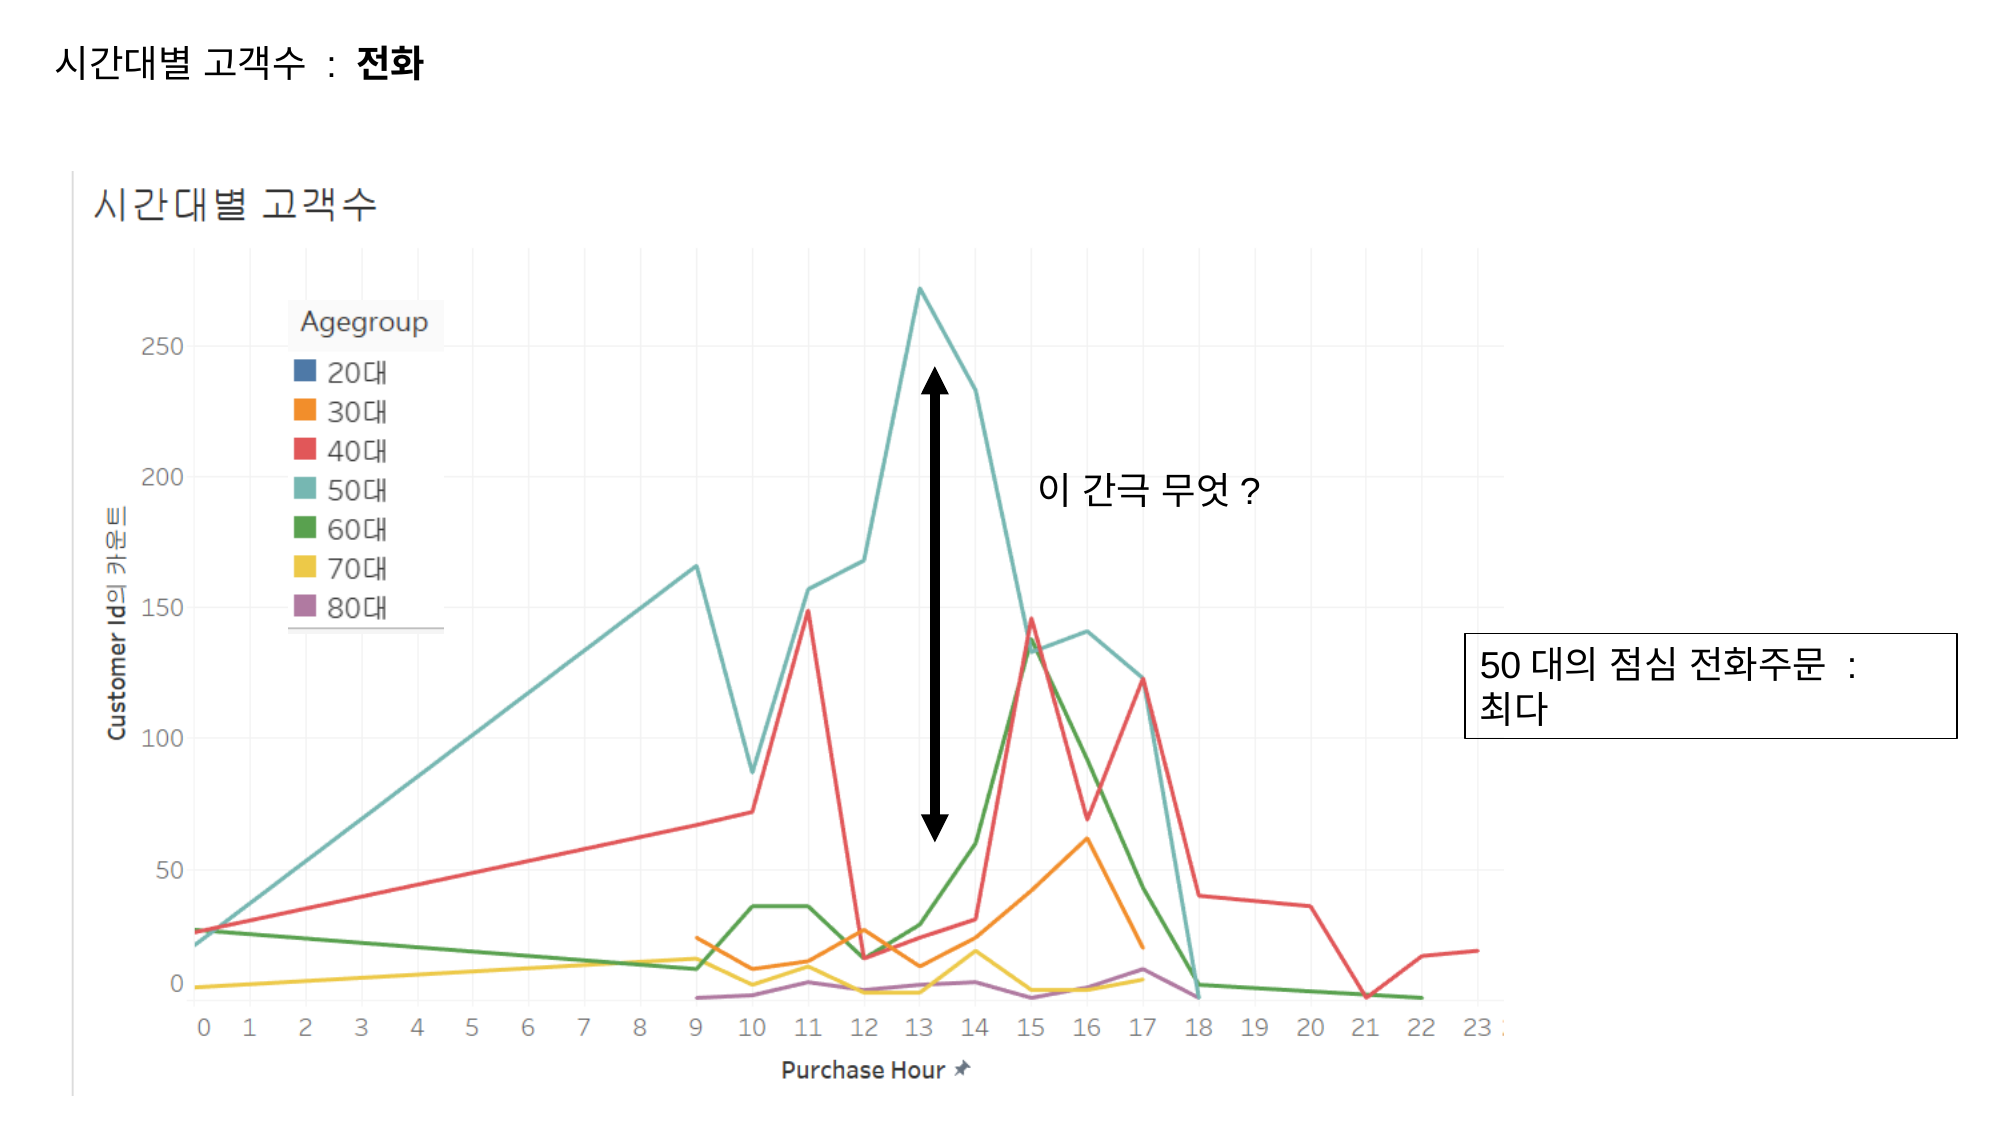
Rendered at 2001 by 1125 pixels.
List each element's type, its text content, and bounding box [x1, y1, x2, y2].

picture [70, 170, 1504, 1097]
text_box 50대의 점심 전화주문 : 최다 [1508, 633, 1958, 739]
text_box 시간대별 고객수 : 전화 [39, 32, 557, 93]
